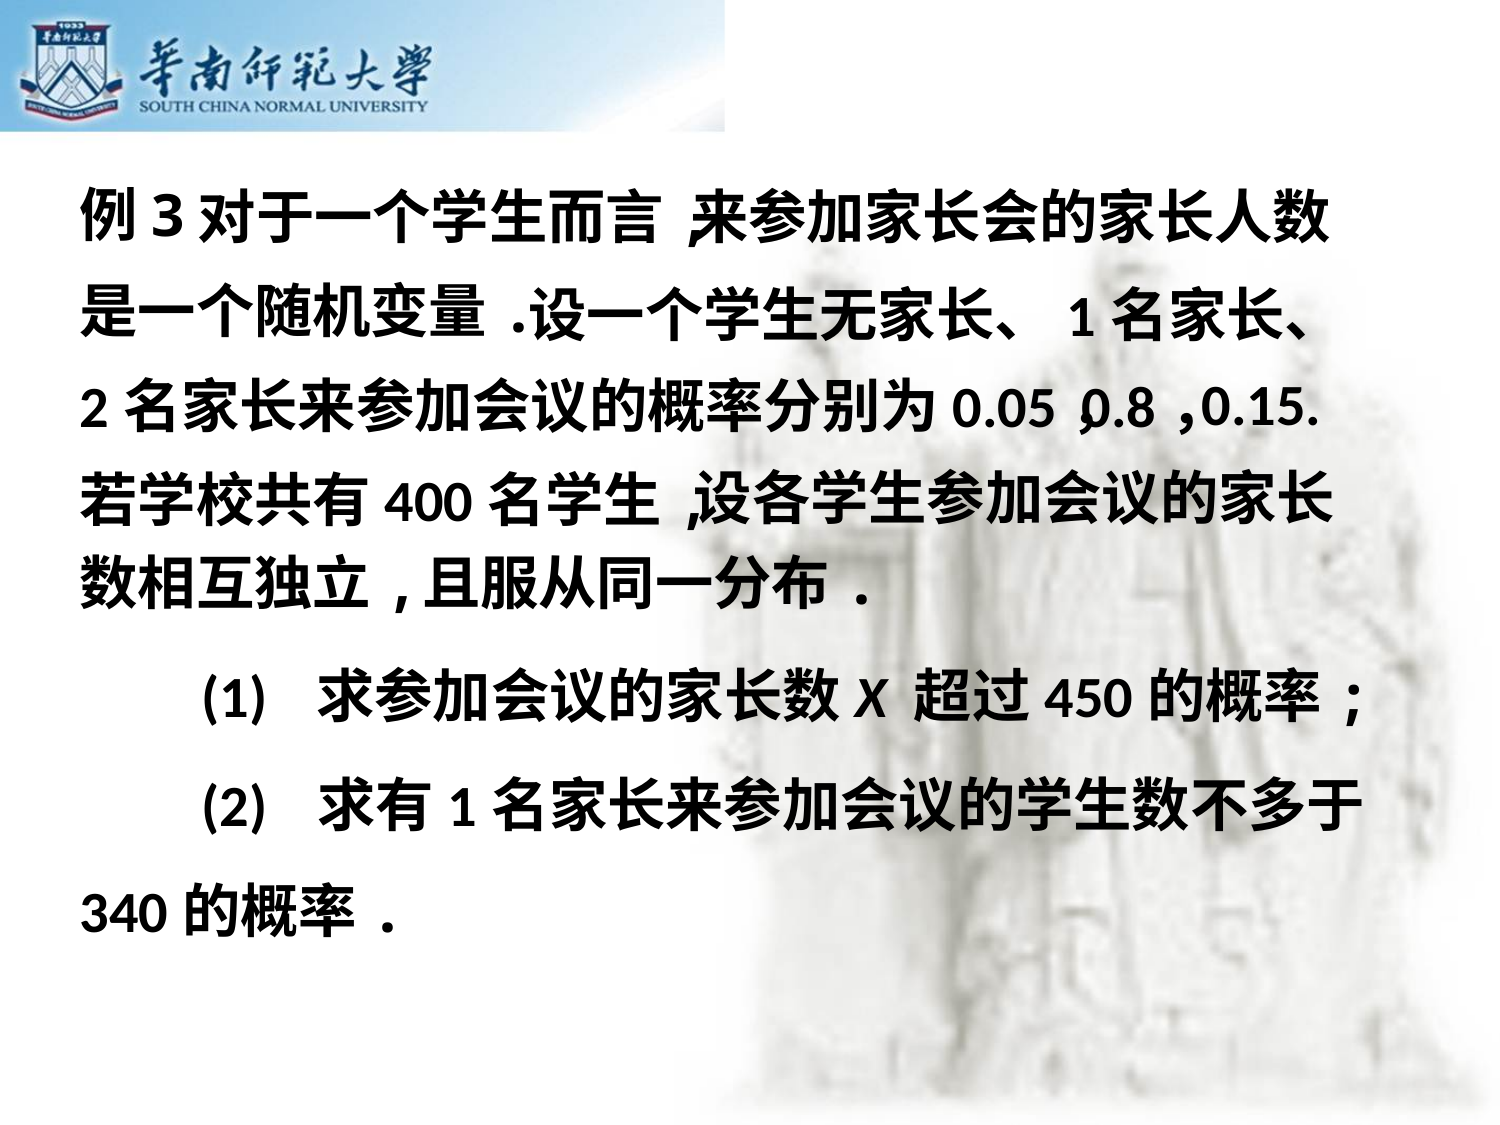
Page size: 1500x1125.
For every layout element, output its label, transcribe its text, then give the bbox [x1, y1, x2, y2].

text_box 0.8， [1067, 361, 1376, 447]
text_box 若学校共有400名学生, [64, 456, 679, 538]
text_box 2名家长来参加会议的概率分别为0.05， [64, 361, 1067, 447]
text_box 且服从同一分布. [407, 538, 1117, 624]
text_box 是一个随机变量. [64, 267, 786, 352]
text_box 设一个学生无家长、1名家长、 [513, 270, 1430, 356]
text_box (1) 求参加会议的家长数X 超过450的概率; [186, 652, 1365, 737]
picture [0, 0, 1500, 1125]
text_box (2) 求有1名家长来参加会议的学生数不多于 [187, 760, 1430, 846]
text_box 340的概率. [64, 853, 1317, 952]
text_box 数相互独立, [64, 538, 407, 624]
text_box 0.15. [1187, 359, 1430, 445]
text_box 例3 [64, 170, 315, 255]
text_box 对于一个学生而言, [183, 172, 975, 258]
text_box 来参加家长会的家长人数 [975, 172, 1430, 258]
text_box 设各学生参加会议的家长 [679, 453, 1430, 539]
